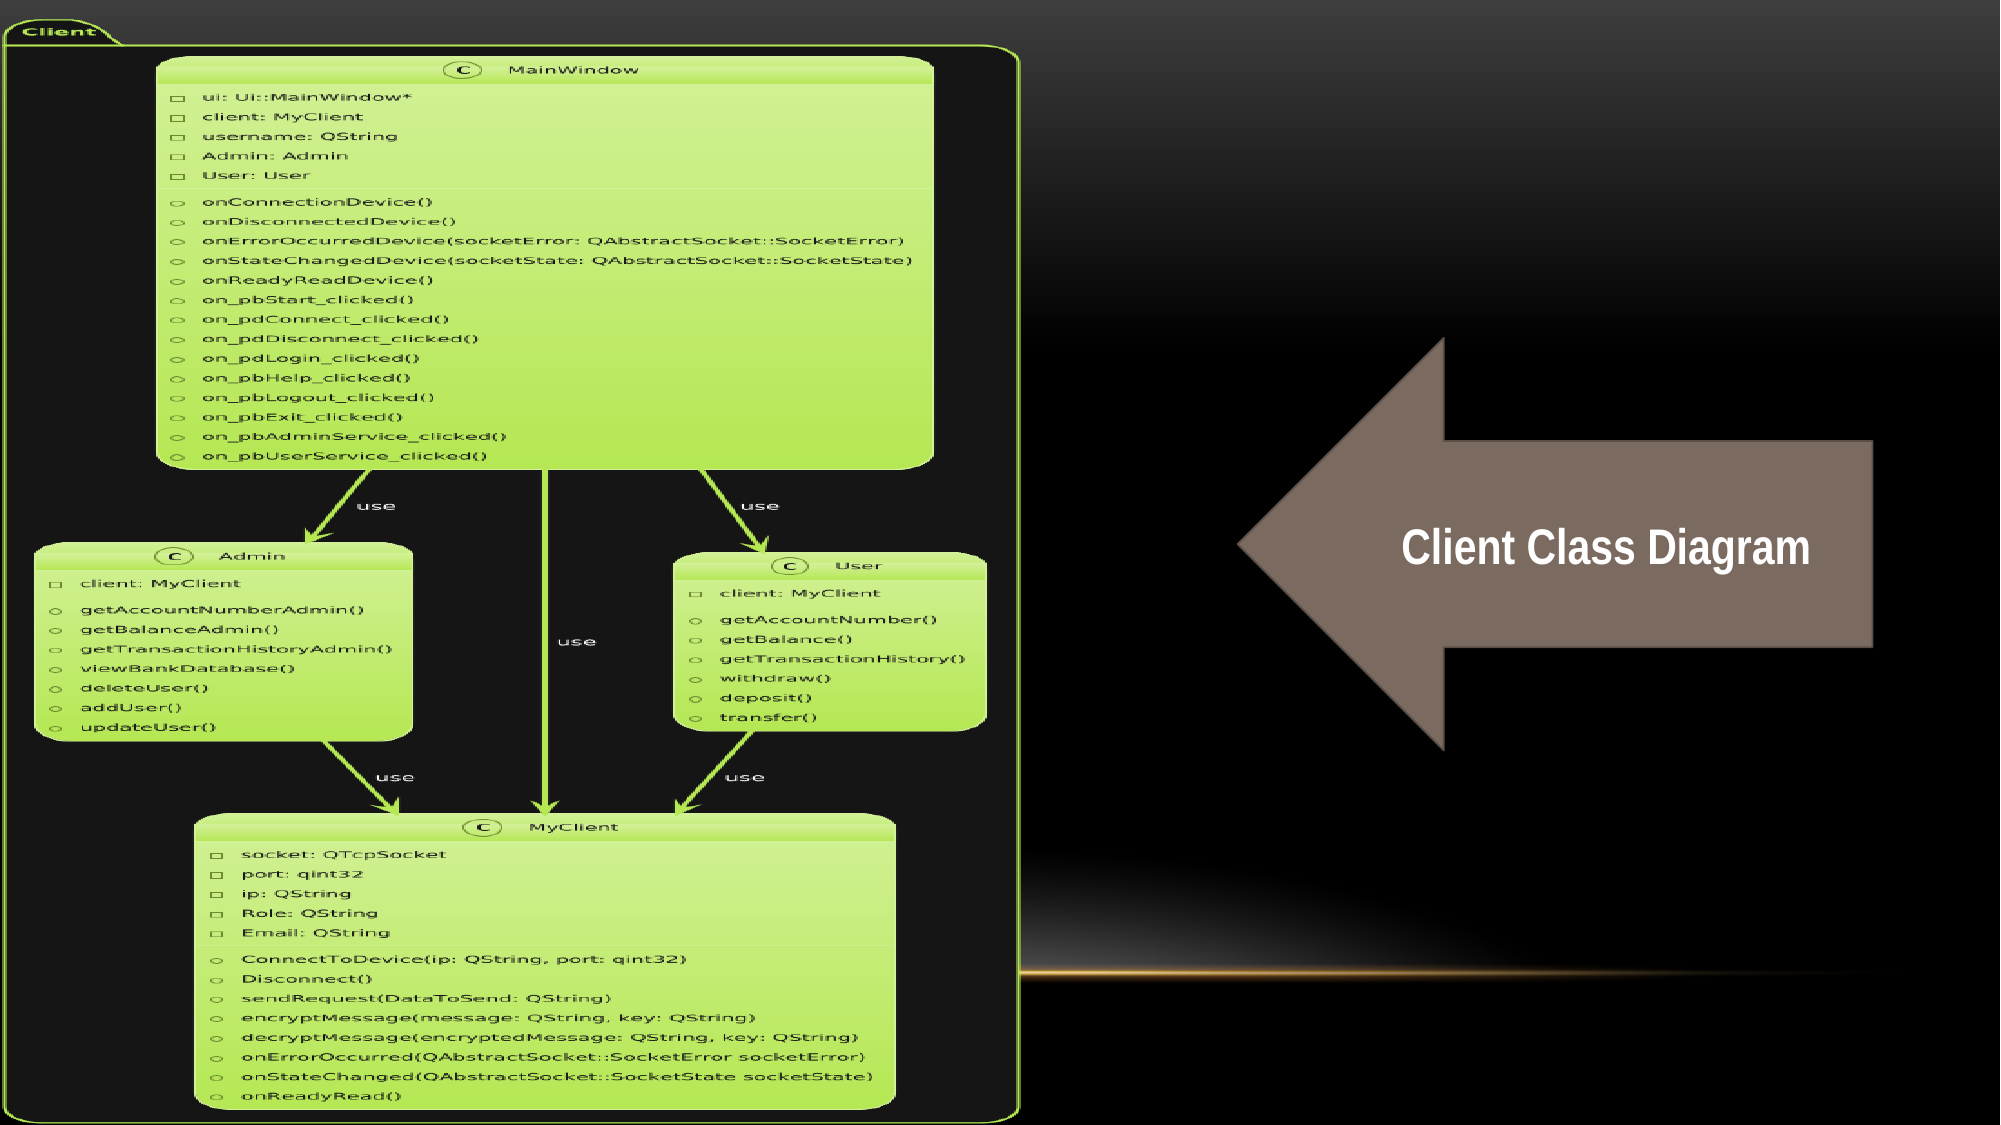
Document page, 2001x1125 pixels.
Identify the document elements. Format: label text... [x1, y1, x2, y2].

picture [0, 0, 2000, 1125]
text_box Client Class Diagram [1236, 337, 1874, 752]
